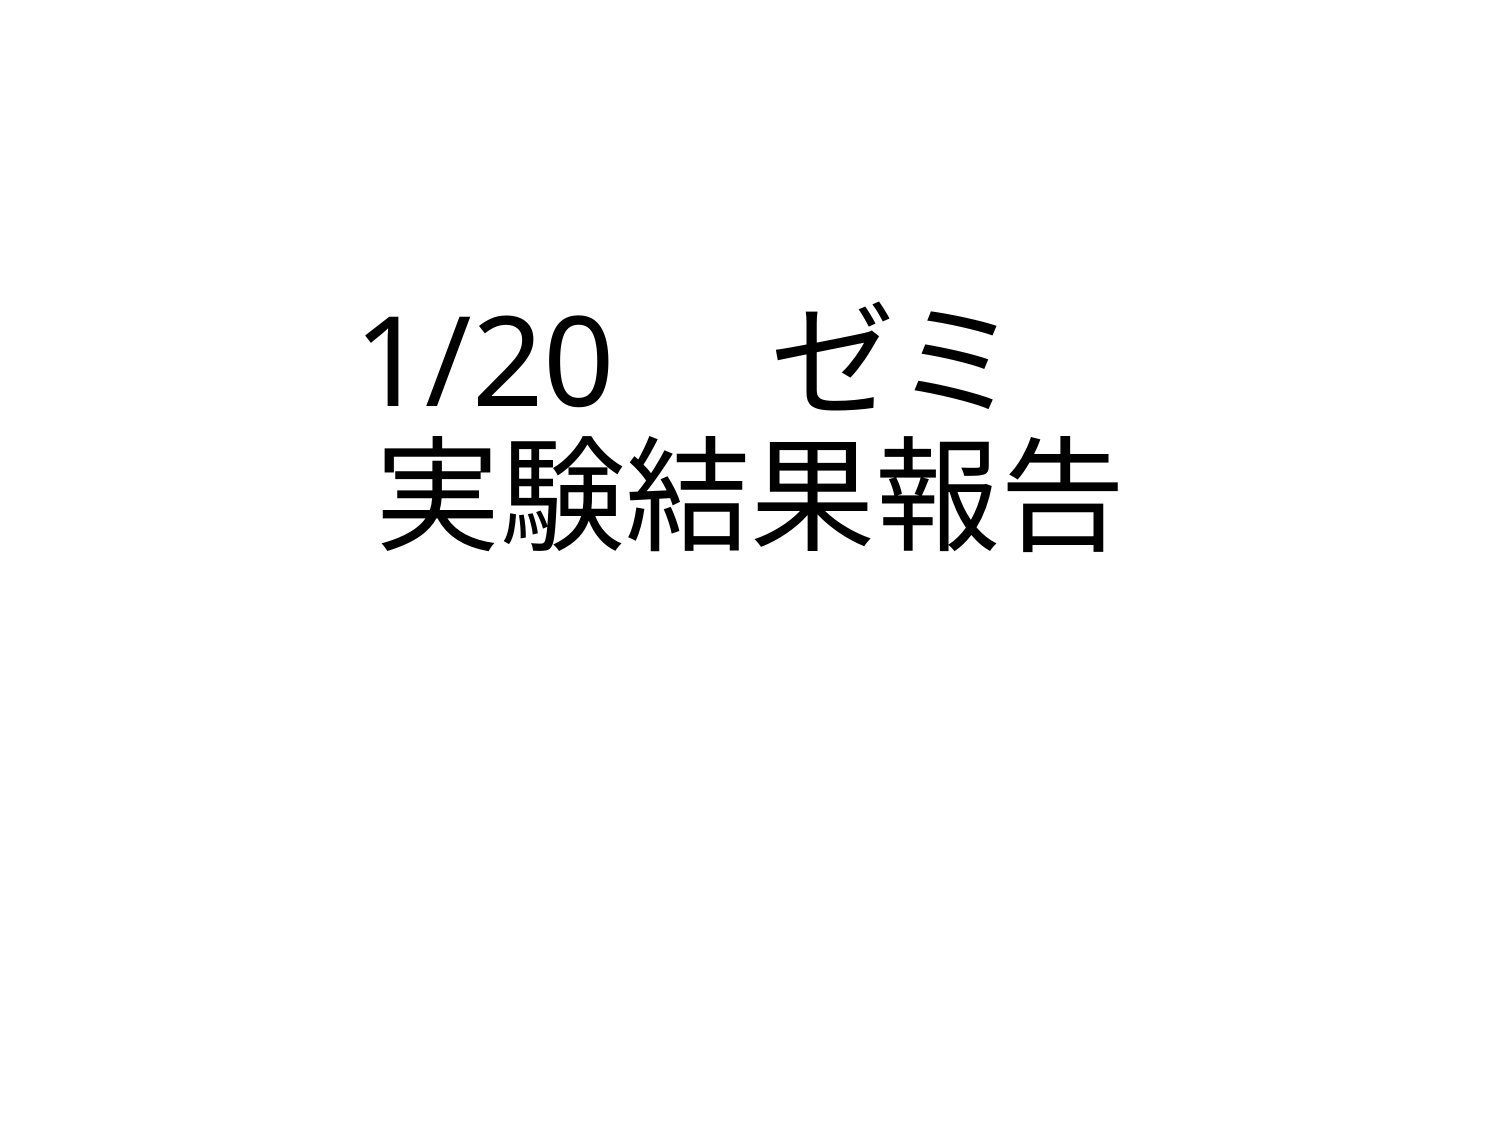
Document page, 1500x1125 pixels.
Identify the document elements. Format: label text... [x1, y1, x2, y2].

title 1/20 ゼミ 実験結果報告 [112, 184, 1388, 576]
